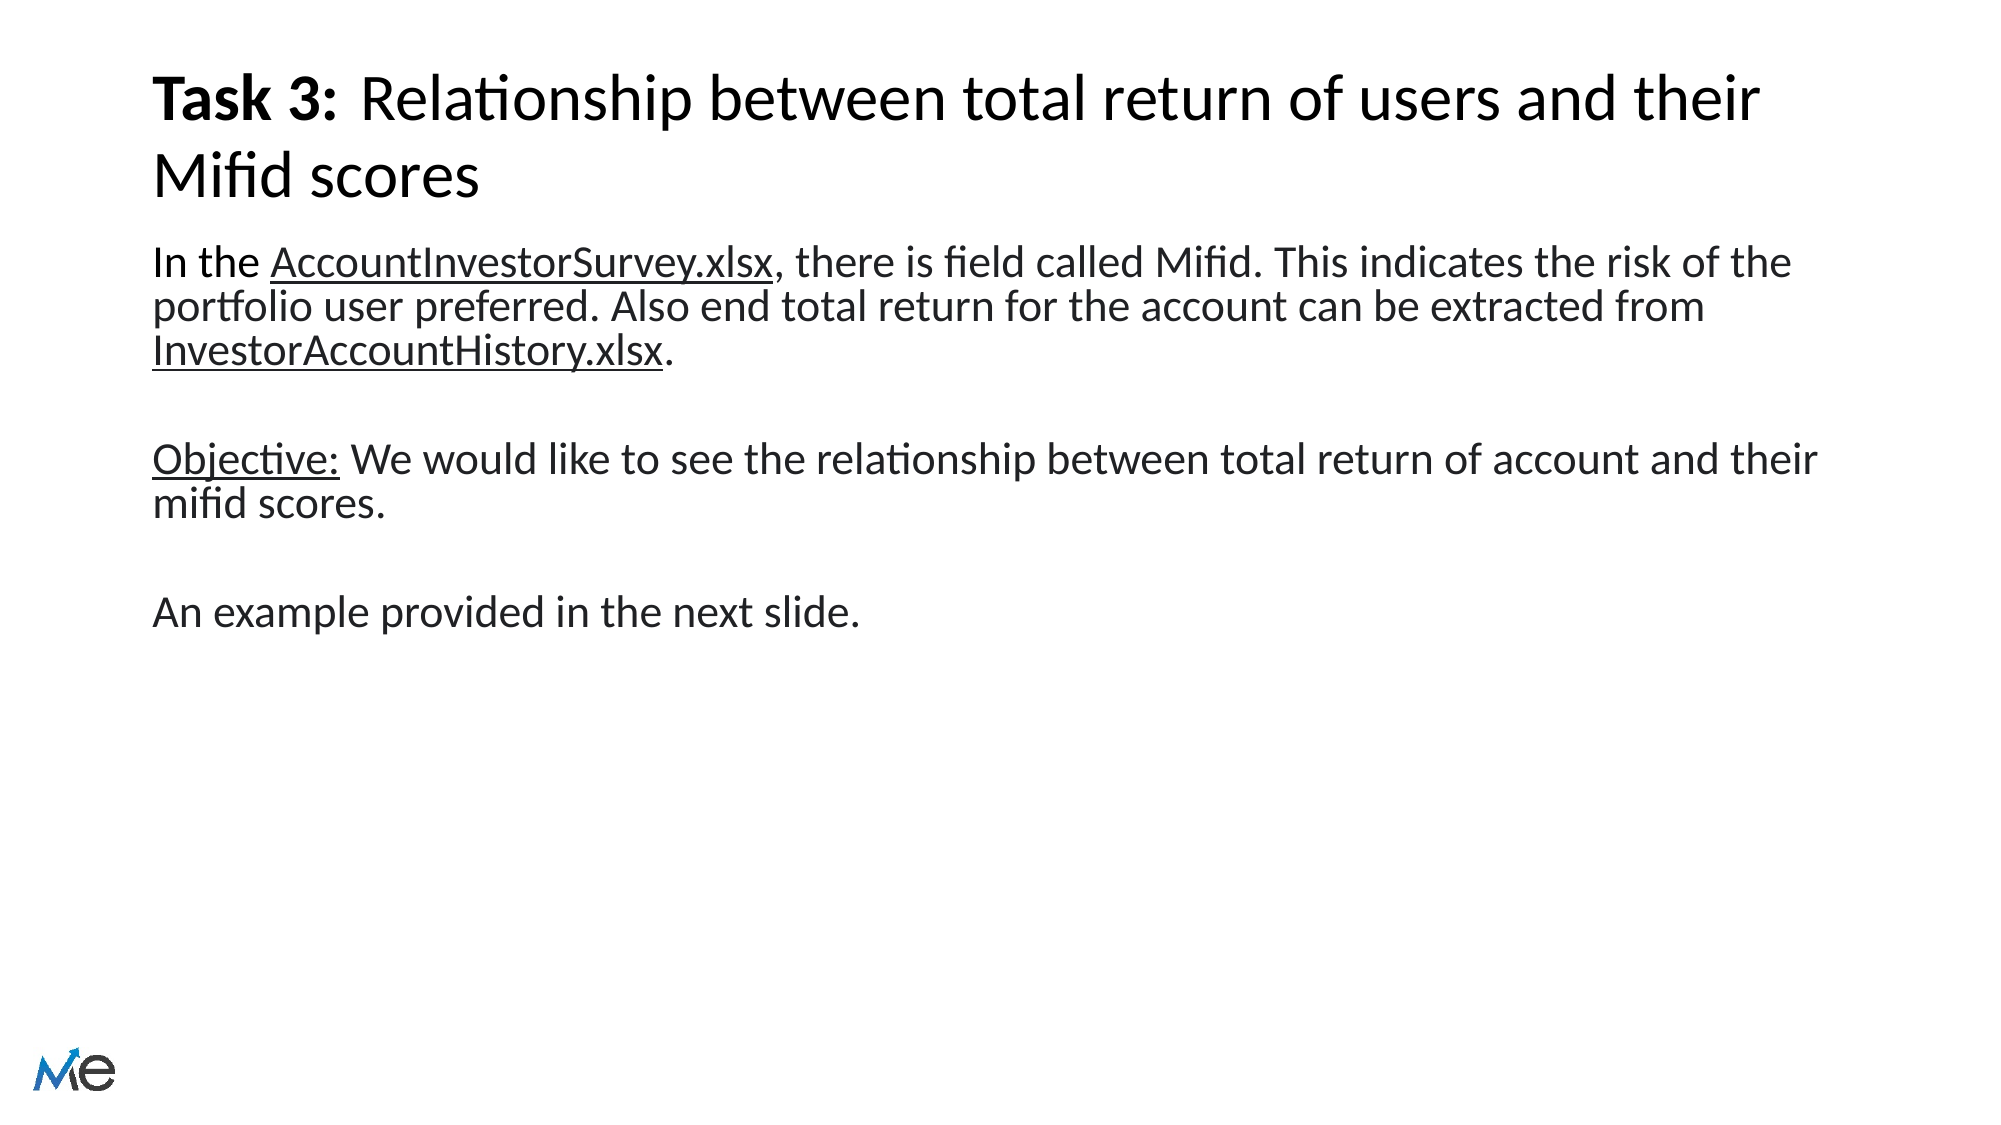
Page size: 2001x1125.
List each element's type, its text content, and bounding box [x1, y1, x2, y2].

title Task 3: Relationship between total return of users and their Mifid scores [137, 17, 1863, 235]
picture [33, 1047, 115, 1091]
list In the AccountInvestorSurvey.xlsx, there is field called Mifid. This indicates the risk of the portfolio user preferred. Also end total return for the account can be extracted from InvestorAccountHistory.xlsx. Objective: We would like to see the relationship between total return of account and their mifid scores. An example provided in the next slide. [137, 235, 1863, 1029]
